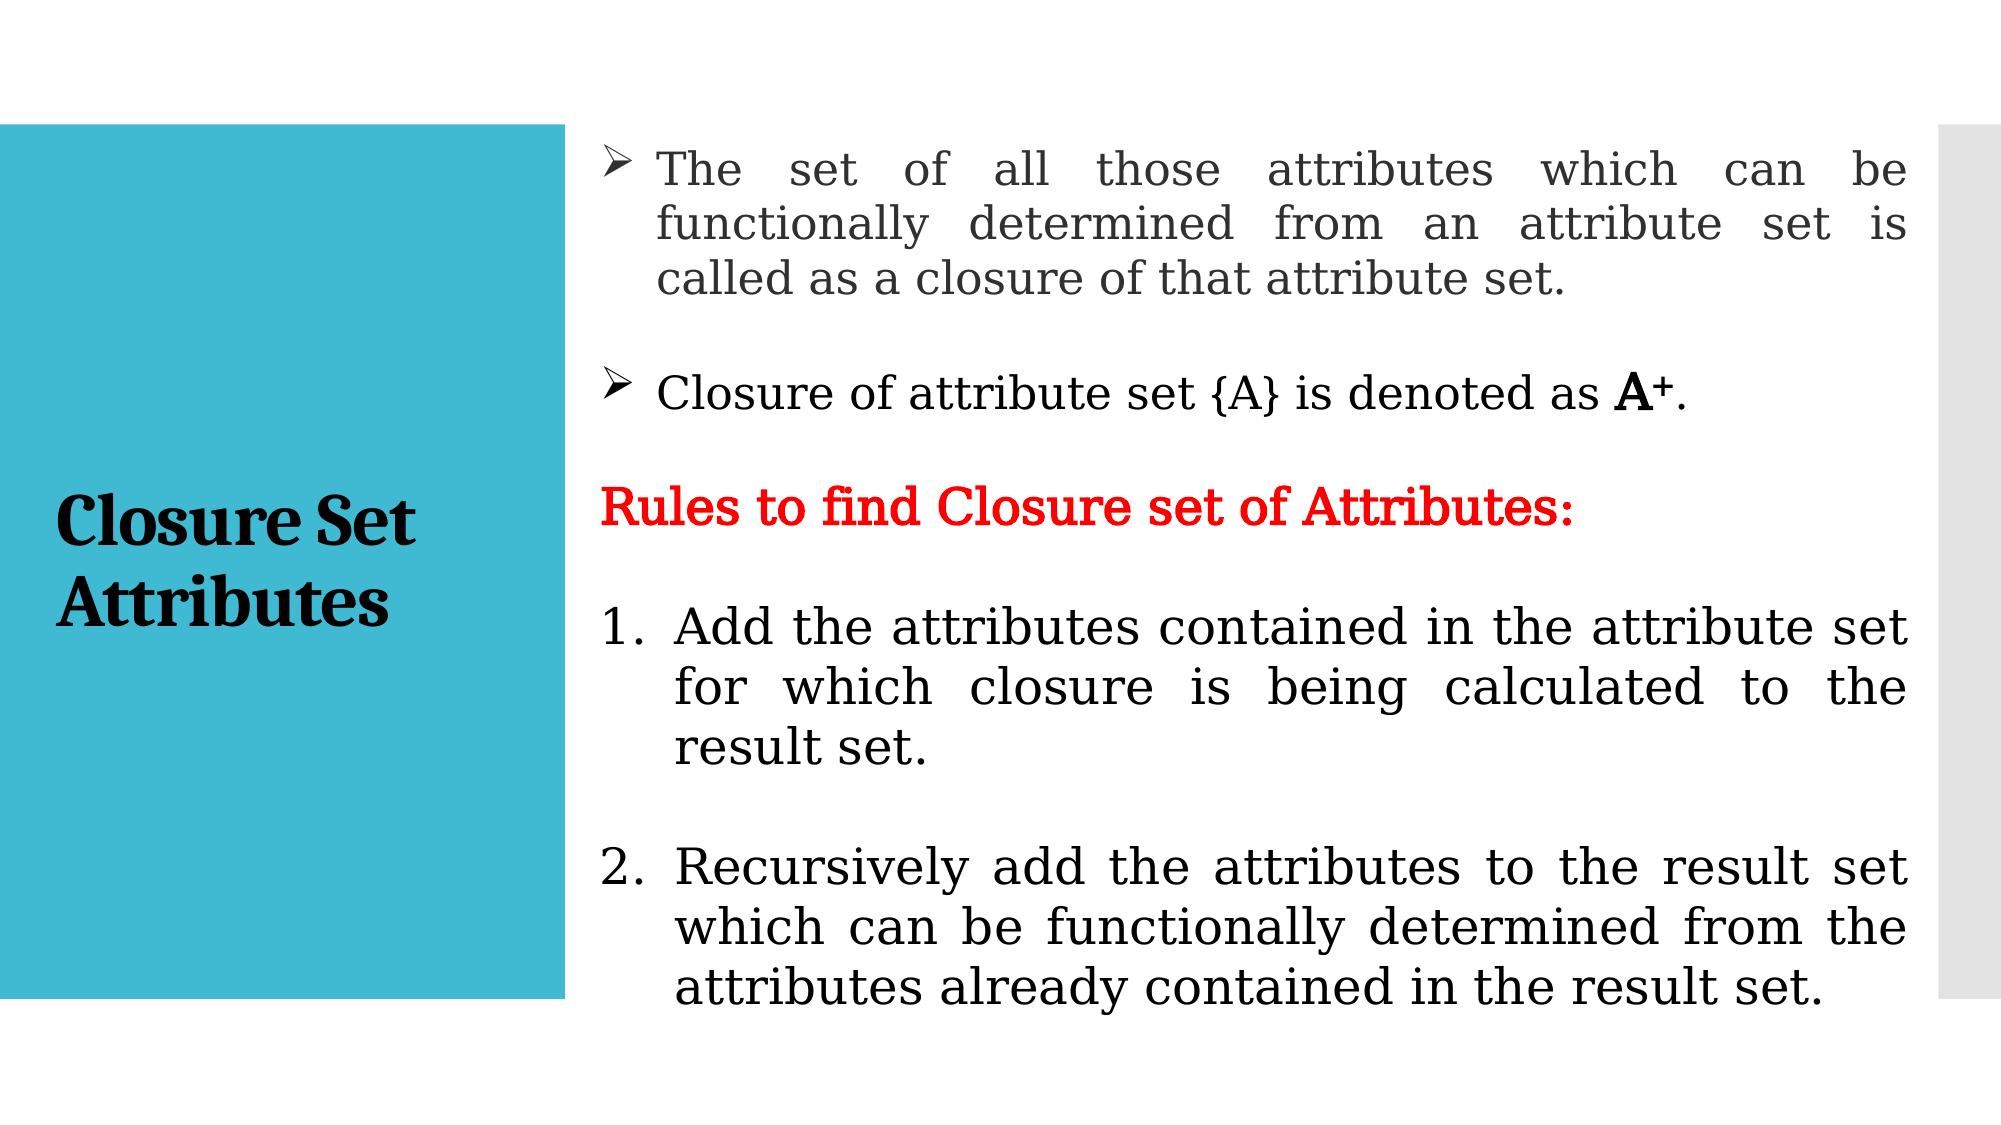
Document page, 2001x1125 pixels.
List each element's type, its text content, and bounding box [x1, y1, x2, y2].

text_box The set of all those attributes which can be functionally determined from an attribute set is called as a closure of that attribute set. Closure of attribute set {A} is denoted as A+. Rules to find Closure set of Attributes: Add the attributes contained in the attribute set for which closure is being calculated to the result set. Recursively add the attributes to the result set which can be functionally determined from the attributes already contained in the result set. [585, 131, 1924, 1022]
title Closure Set Attributes [41, 184, 525, 940]
